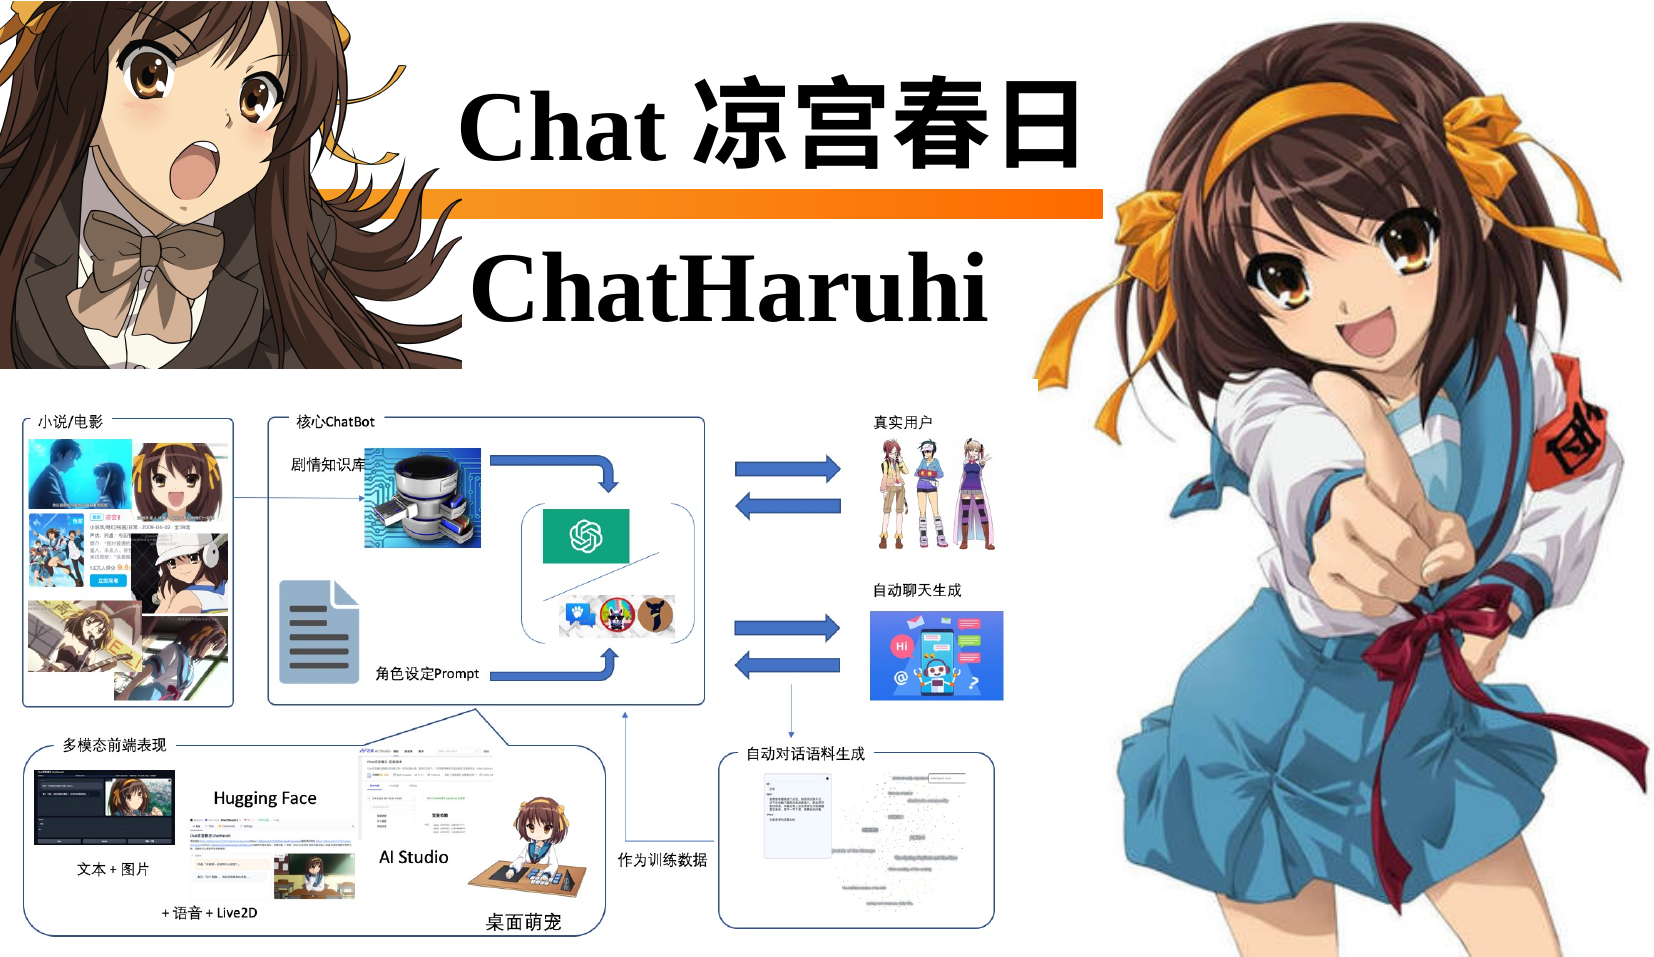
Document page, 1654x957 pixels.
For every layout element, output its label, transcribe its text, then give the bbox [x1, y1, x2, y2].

text_box Chat凉宫春日 [462, 53, 1012, 188]
picture [11, 0, 1654, 957]
text_box [462, 189, 1012, 219]
text_box ChatHaruhi [462, 219, 1005, 349]
picture [0, 0, 462, 369]
